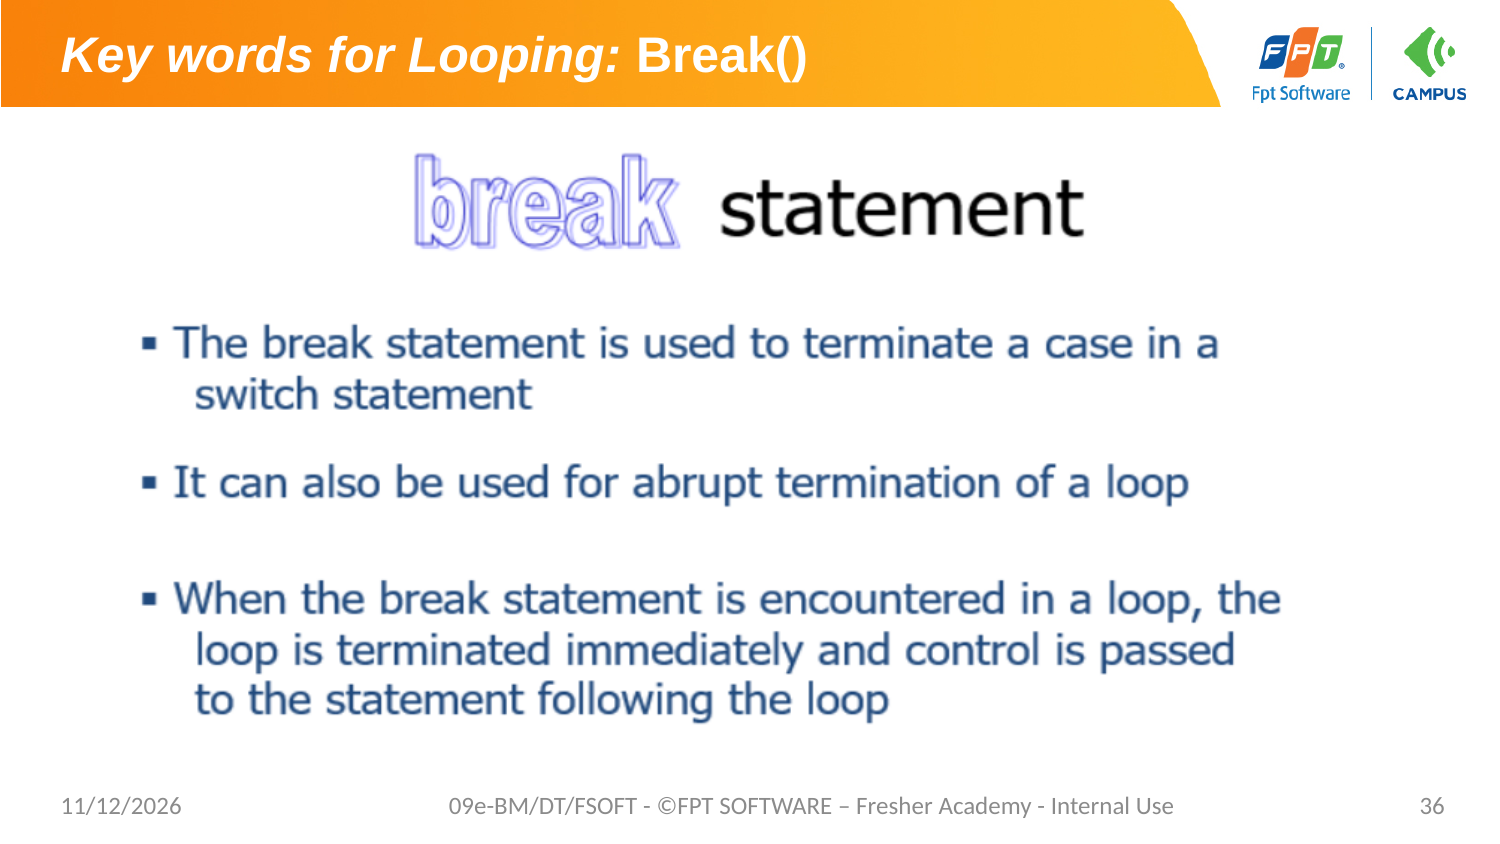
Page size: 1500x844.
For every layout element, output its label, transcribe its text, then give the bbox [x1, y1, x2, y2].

picture [1, 0, 1499, 844]
slide_number 36 [1350, 782, 1461, 827]
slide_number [45, 782, 270, 827]
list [110, 139, 1326, 754]
footer 09e-BM/DT/FSOFT - ©FPT SOFTWARE – Fresher Academy - Internal Use [289, 782, 1335, 827]
title Key words for Looping: Break() [45, 0, 1176, 106]
